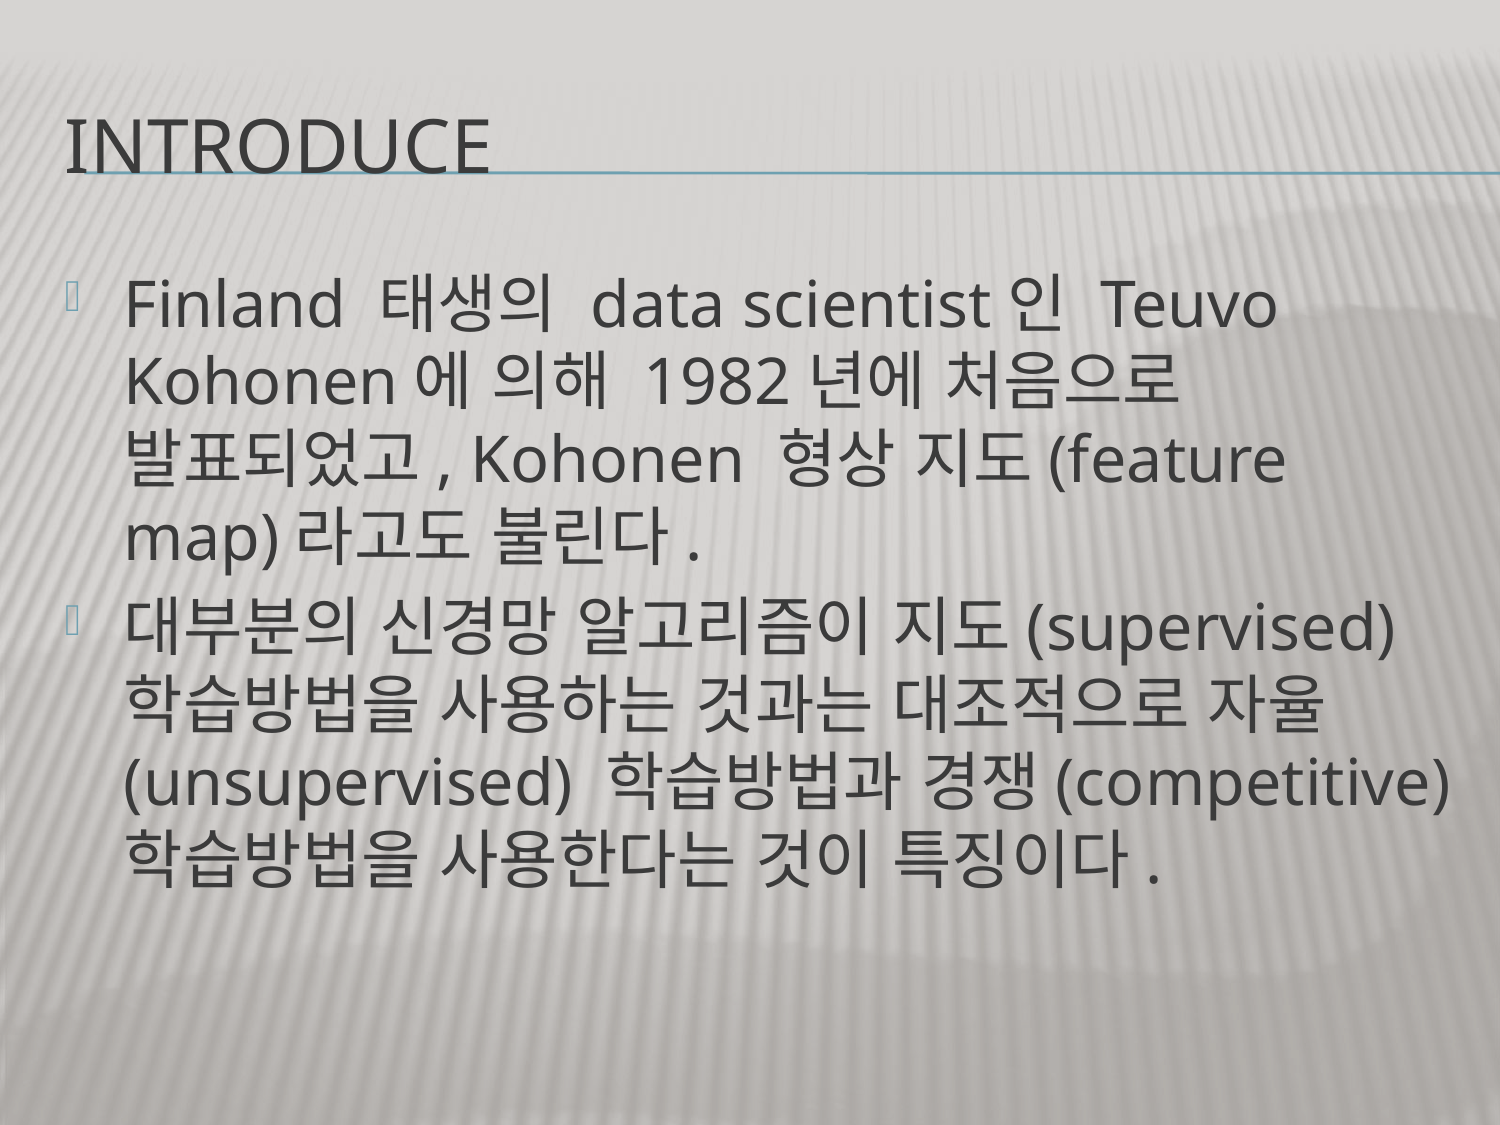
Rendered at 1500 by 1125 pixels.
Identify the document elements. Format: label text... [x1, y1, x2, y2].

title Introduce [50, 75, 1475, 213]
list Finland 태생의 data scientist인 Teuvo Kohonen에 의해 1982년에 처음으로 발표되었고, Kohonen 형상 지도(feature map)라고도 불린다. 대부분의 신경망 알고리즘이 지도(supervised) 학습방법을 사용하는 것과는 대조적으로 자율(unsupervised) 학습방법과 경쟁(competitive) 학습방법을 사용한다는 것이 특징이다. [50, 254, 1475, 998]
